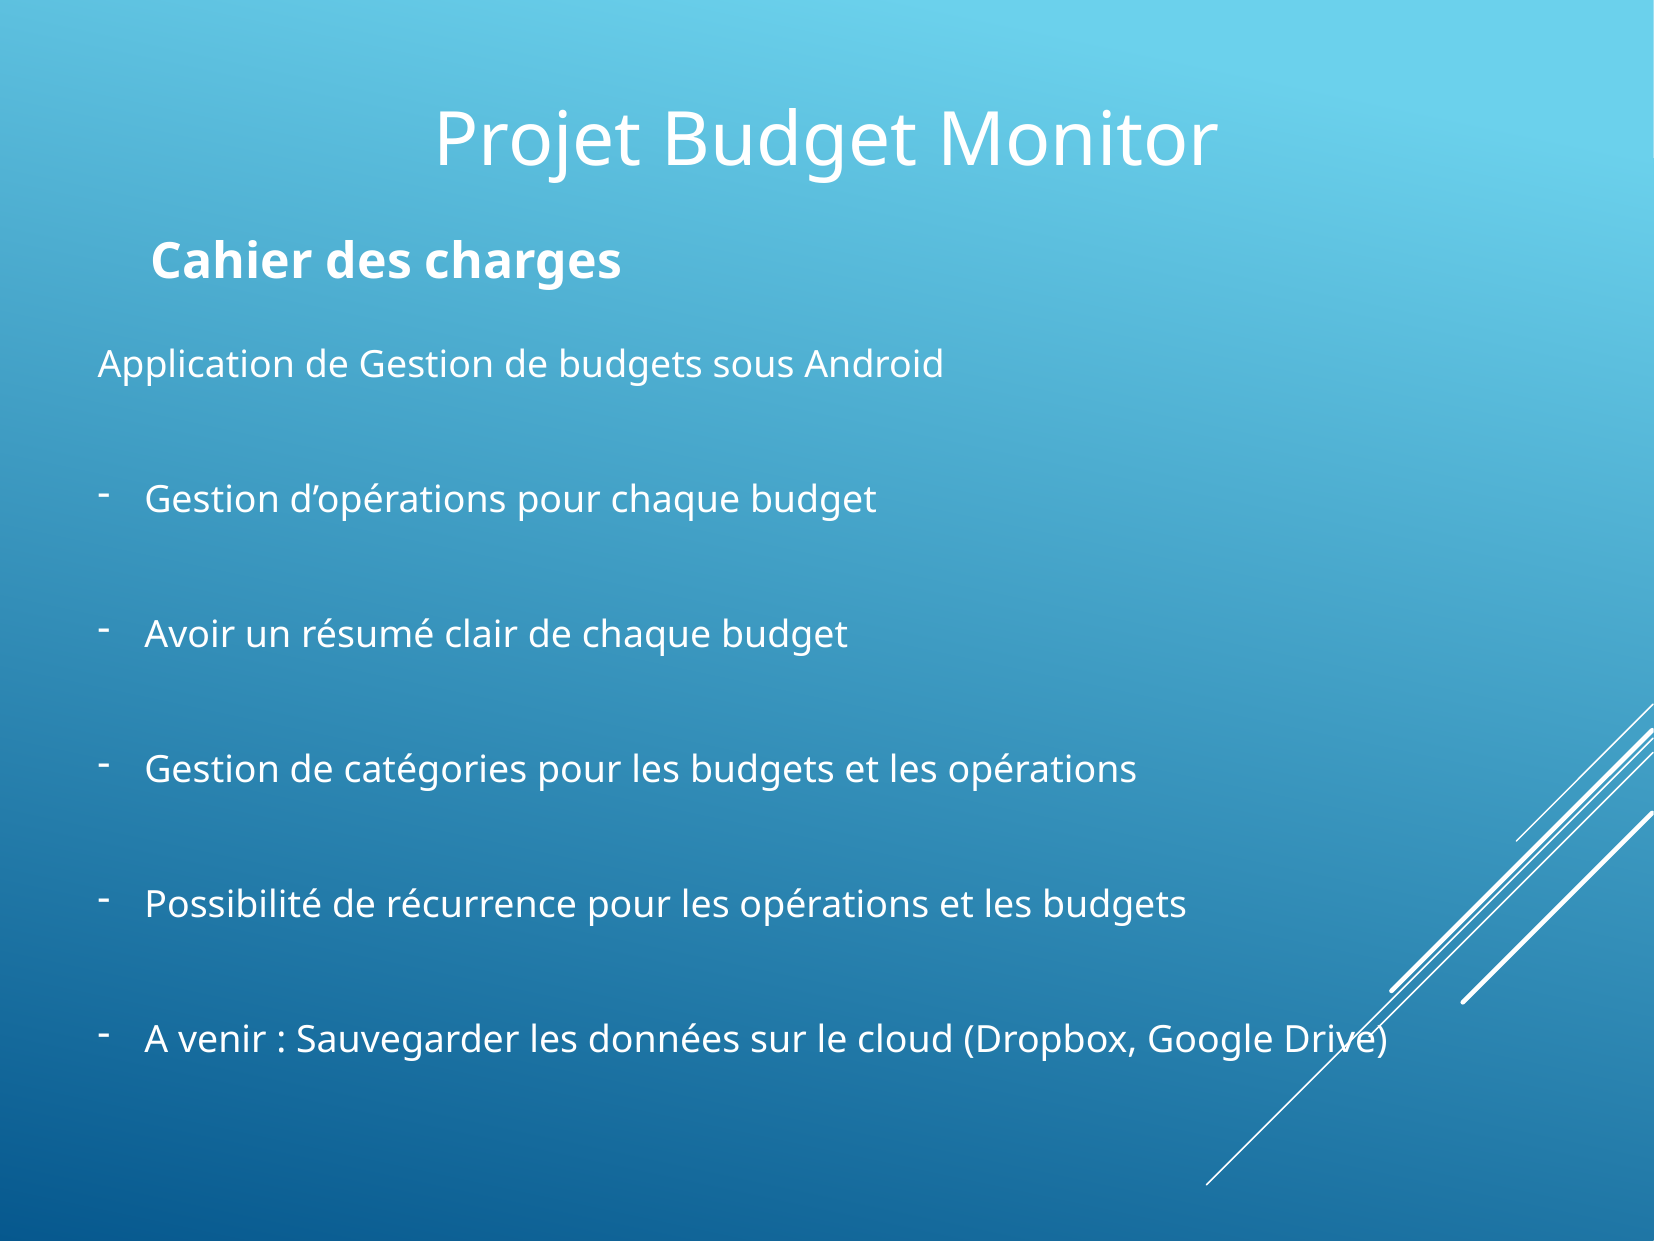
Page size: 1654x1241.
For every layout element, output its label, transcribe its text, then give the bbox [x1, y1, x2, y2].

text_box Projet Budget Monitor [82, 49, 1571, 221]
text_box Cahier des charges [136, 220, 1171, 292]
text_box Application de Gestion de budgets sous Android Gestion d’opérations pour chaque budget Avoir un résumé clair de chaque budget Gestion de catégories pour les budgets et les opérations Possibilité de récurrence pour les opérations et les budgets A venir : Sauvegarder les données sur le cloud (Dropbox, Google Drive) [82, 332, 1464, 1115]
